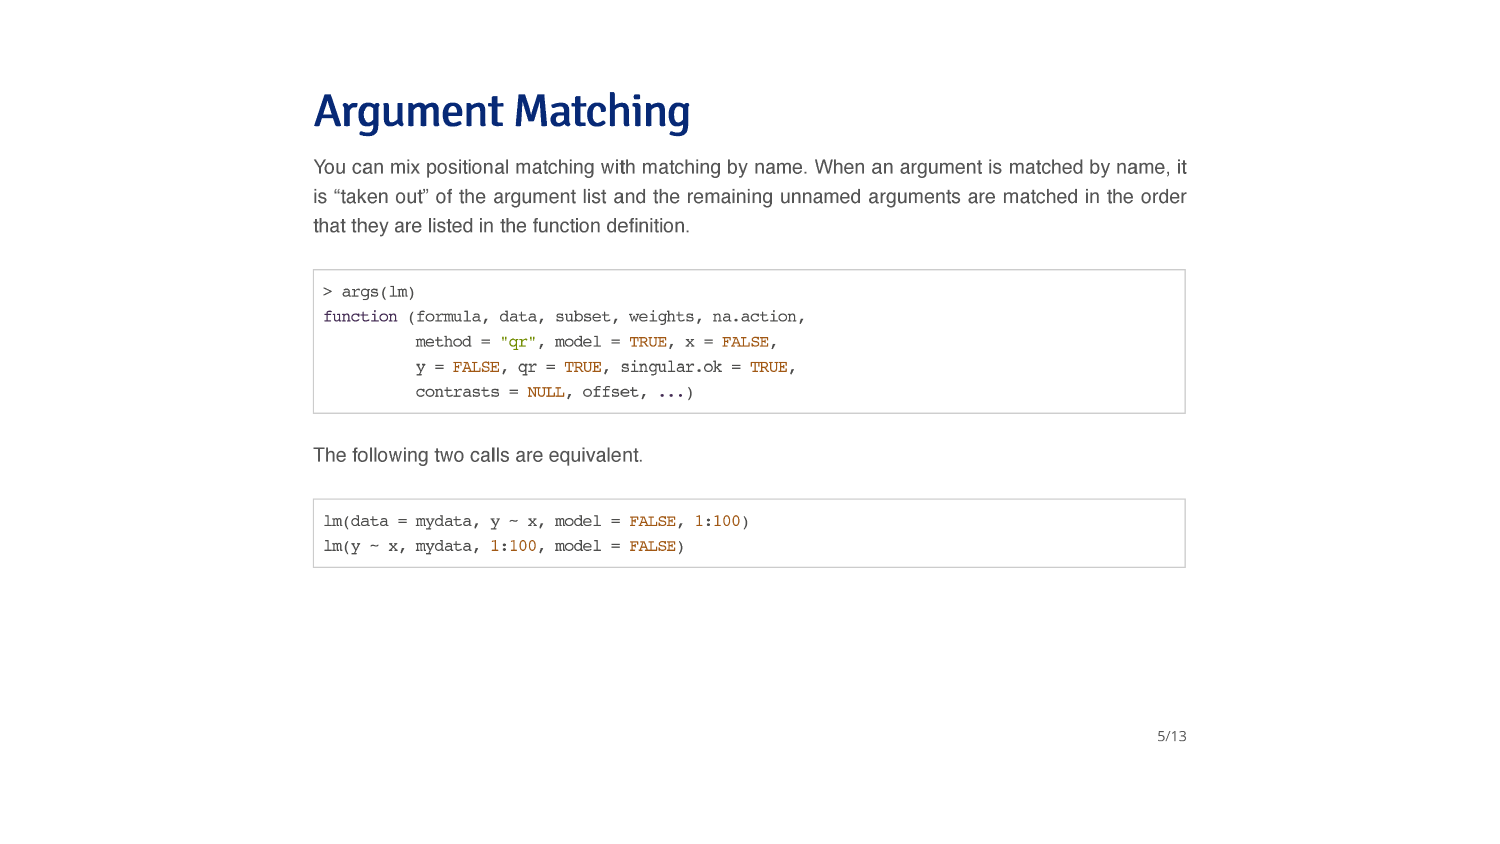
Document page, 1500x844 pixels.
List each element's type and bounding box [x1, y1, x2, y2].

picture [236, 24, 1264, 819]
